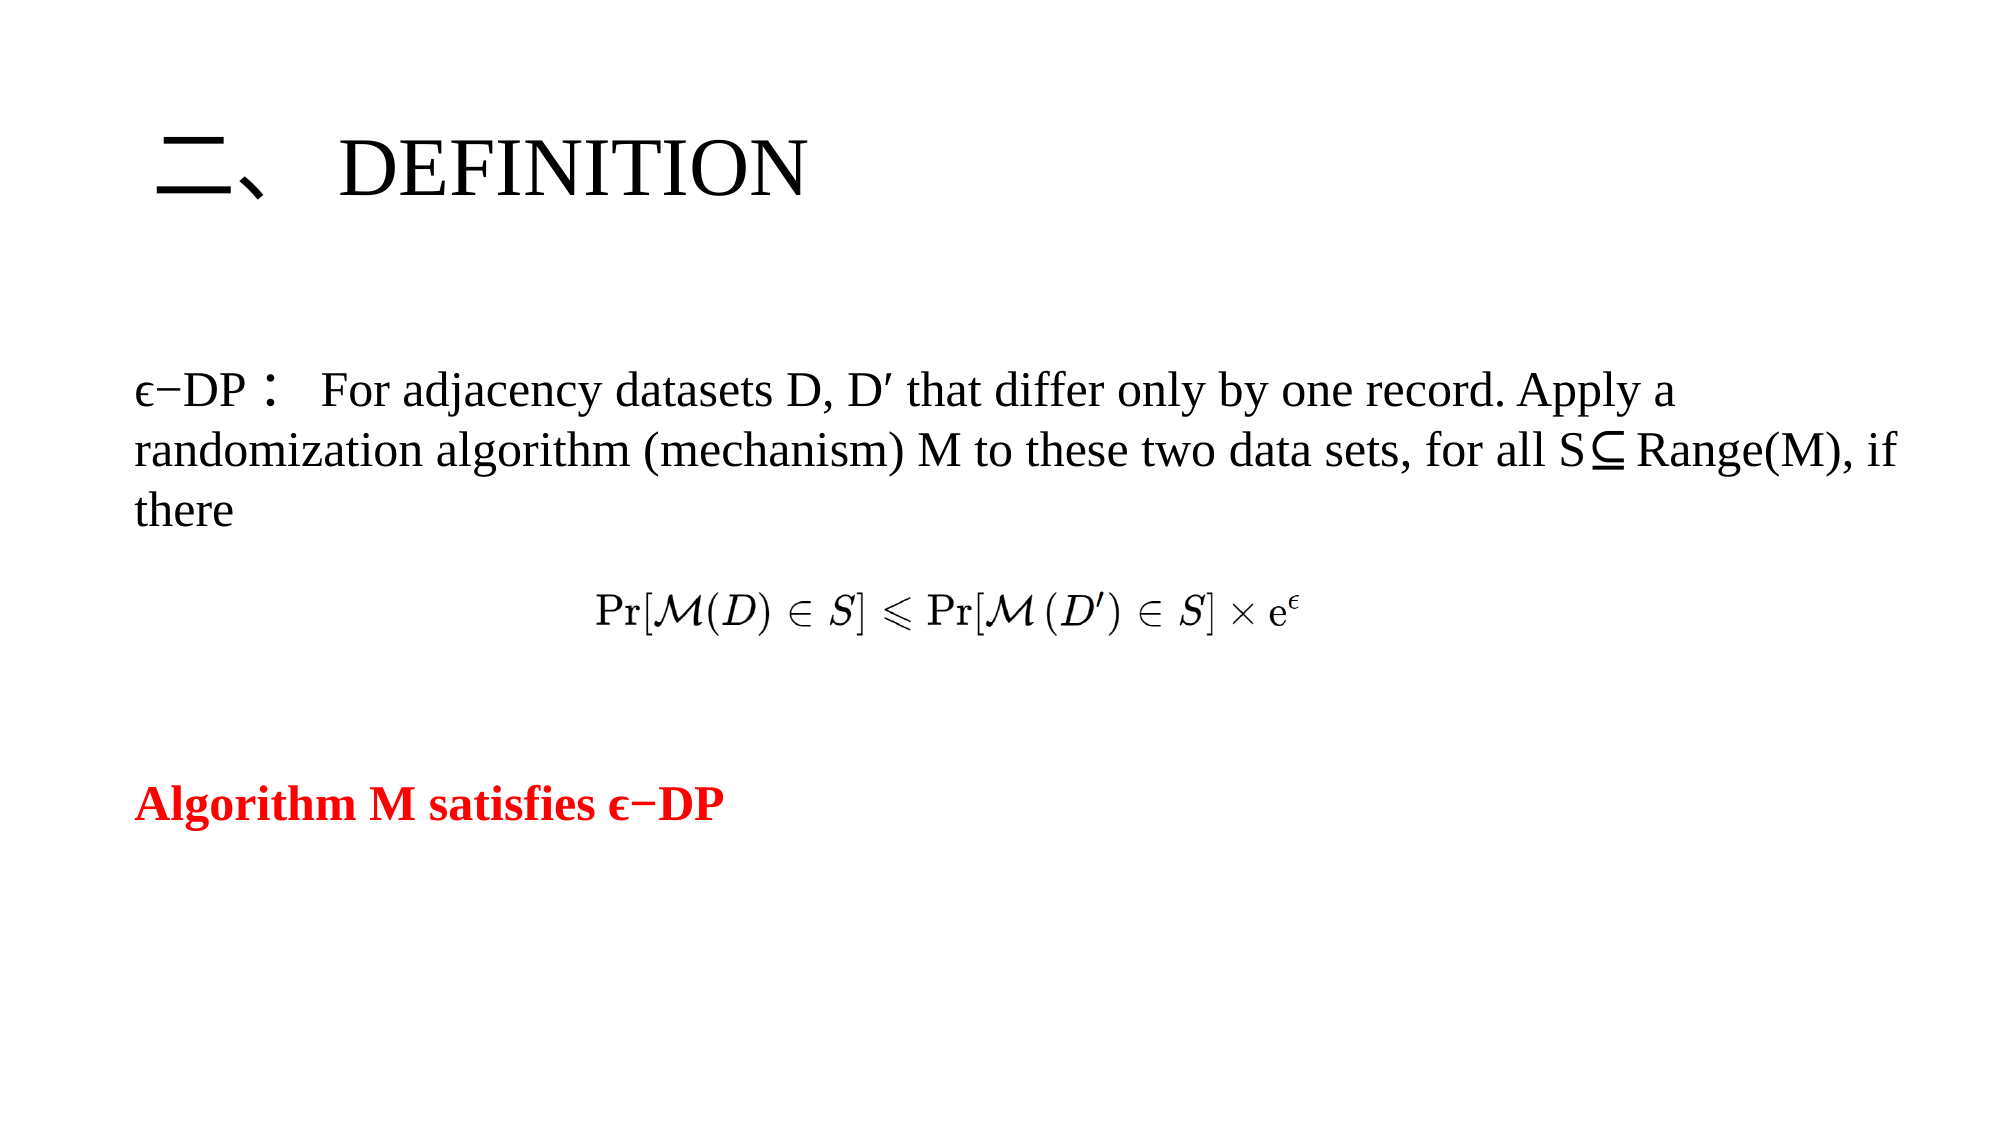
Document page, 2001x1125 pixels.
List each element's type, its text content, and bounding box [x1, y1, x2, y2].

text_box Algorithm M satisfies ϵ−DP [119, 763, 920, 838]
text_box ϵ−DP：For adjacency datasets D, D′ that differ only by one record. Apply a randomization algorithm (mechanism) M to these two data sets, for all S⊆Range(M), if there [119, 349, 1962, 545]
title 二、DEFINITION [137, 59, 1863, 278]
picture [542, 546, 1383, 689]
